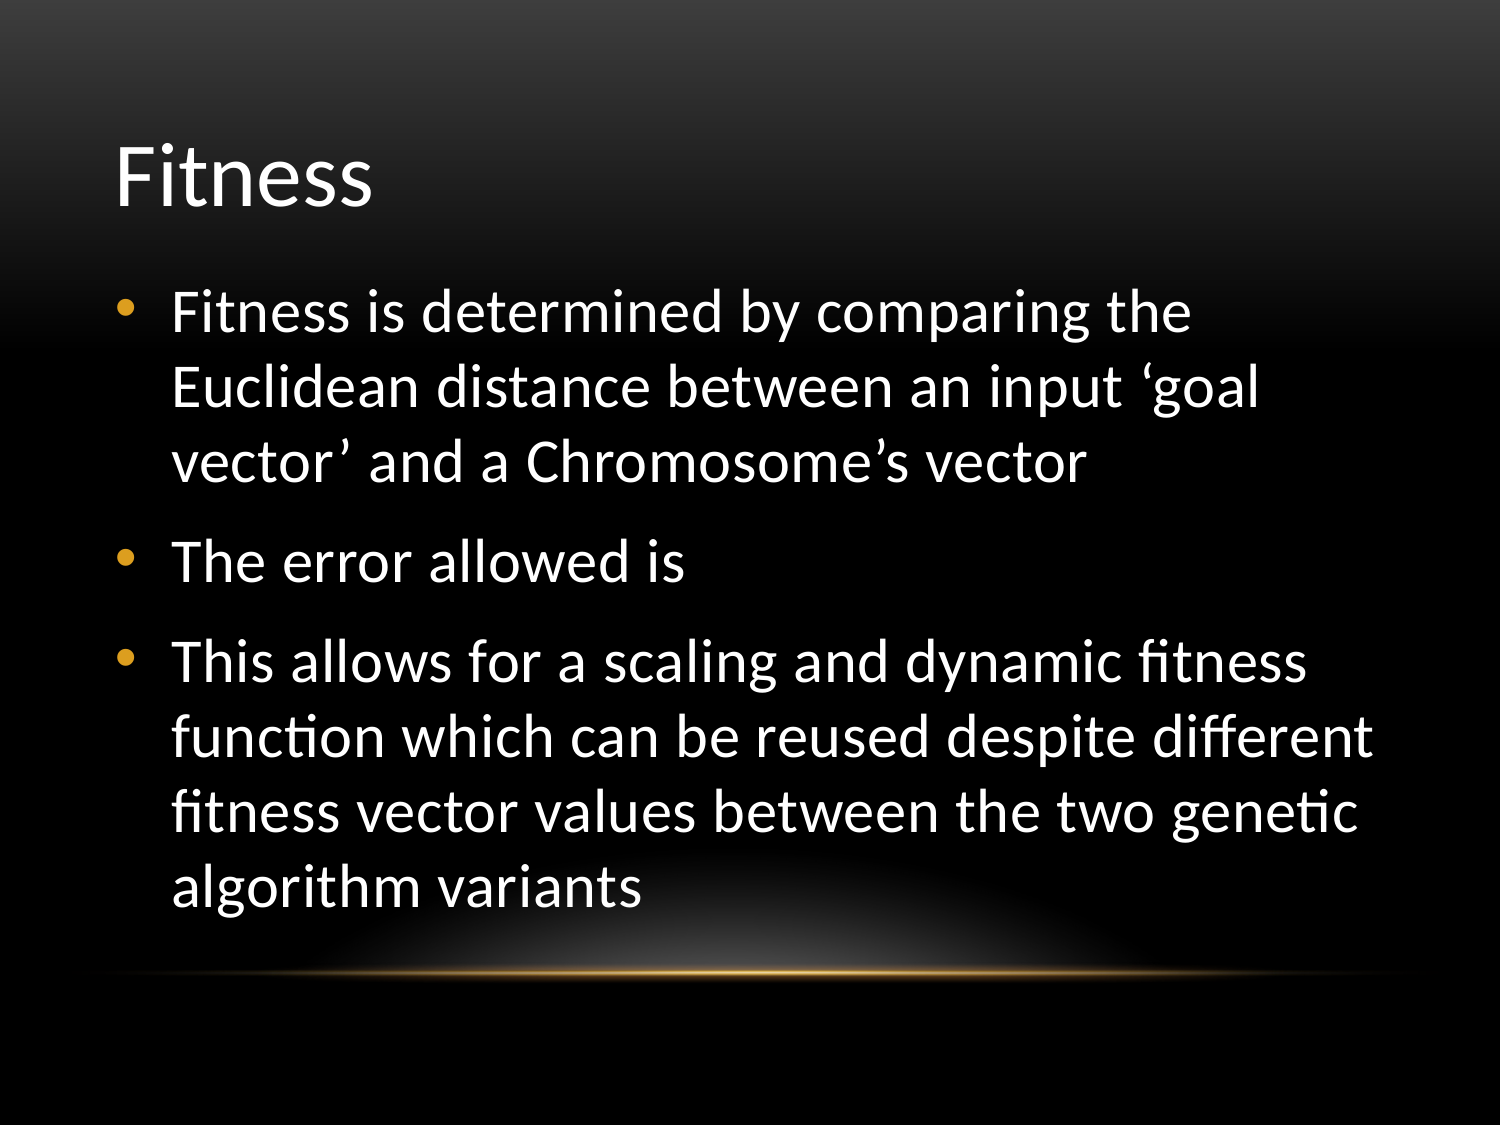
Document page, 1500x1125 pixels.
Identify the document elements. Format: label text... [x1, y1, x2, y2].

title Fitness [99, 45, 1400, 233]
picture [0, 0, 1500, 1125]
